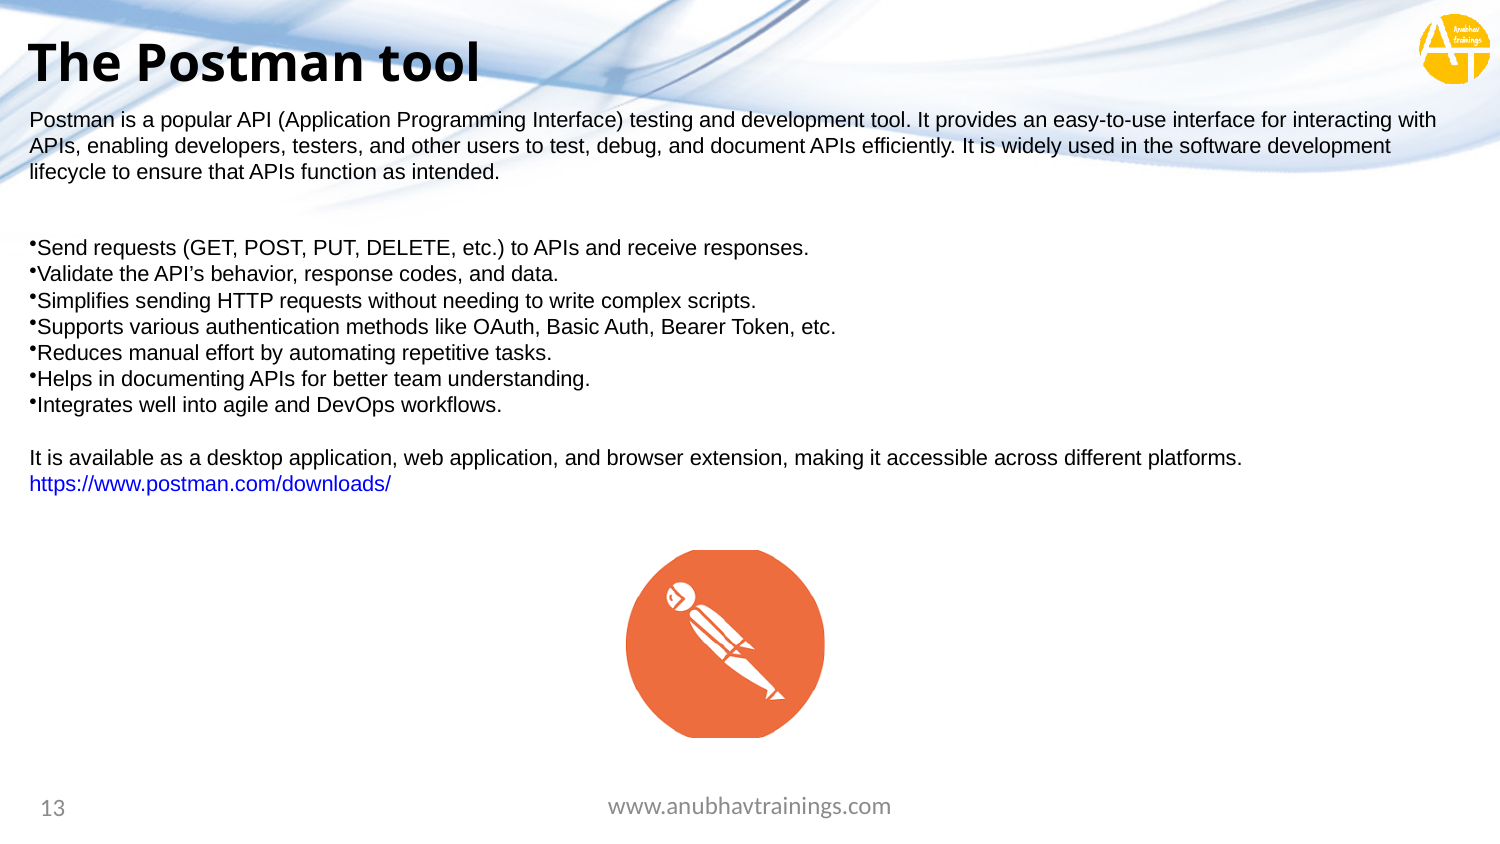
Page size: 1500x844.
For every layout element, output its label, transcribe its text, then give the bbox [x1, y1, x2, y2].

title The Postman tool [12, 21, 1363, 110]
footer www.anubhavtrainings.com [512, 782, 988, 827]
slide_number 13 [24, 784, 100, 830]
text_box Postman is a popular API (Application Programming Interface) testing and development tool. It provides an easy-to-use interface for interacting with APIs, enabling developers, testers, and other users to test, debug, and document APIs efficiently. It is widely used in the software development lifecycle to ensure that APIs function as intended. Send requests (GET, POST, PUT, DELETE, etc.) to APIs and receive responses. Validate the API’s behavior, response codes, and data. Simplifies sending HTTP requests without needing to write complex scripts. Supports various authentication methods like OAuth, Basic Auth, Bearer Token, etc. Reduces manual effort by automating repetitive tasks. Helps in documenting APIs for better team understanding. Integrates well into agile and DevOps workflows. It is available as a desktop application, web application, and browser extension, making it accessible across different platforms. https://www.postman.com/downloads/ [14, 97, 1486, 530]
picture [0, 0, 1500, 844]
